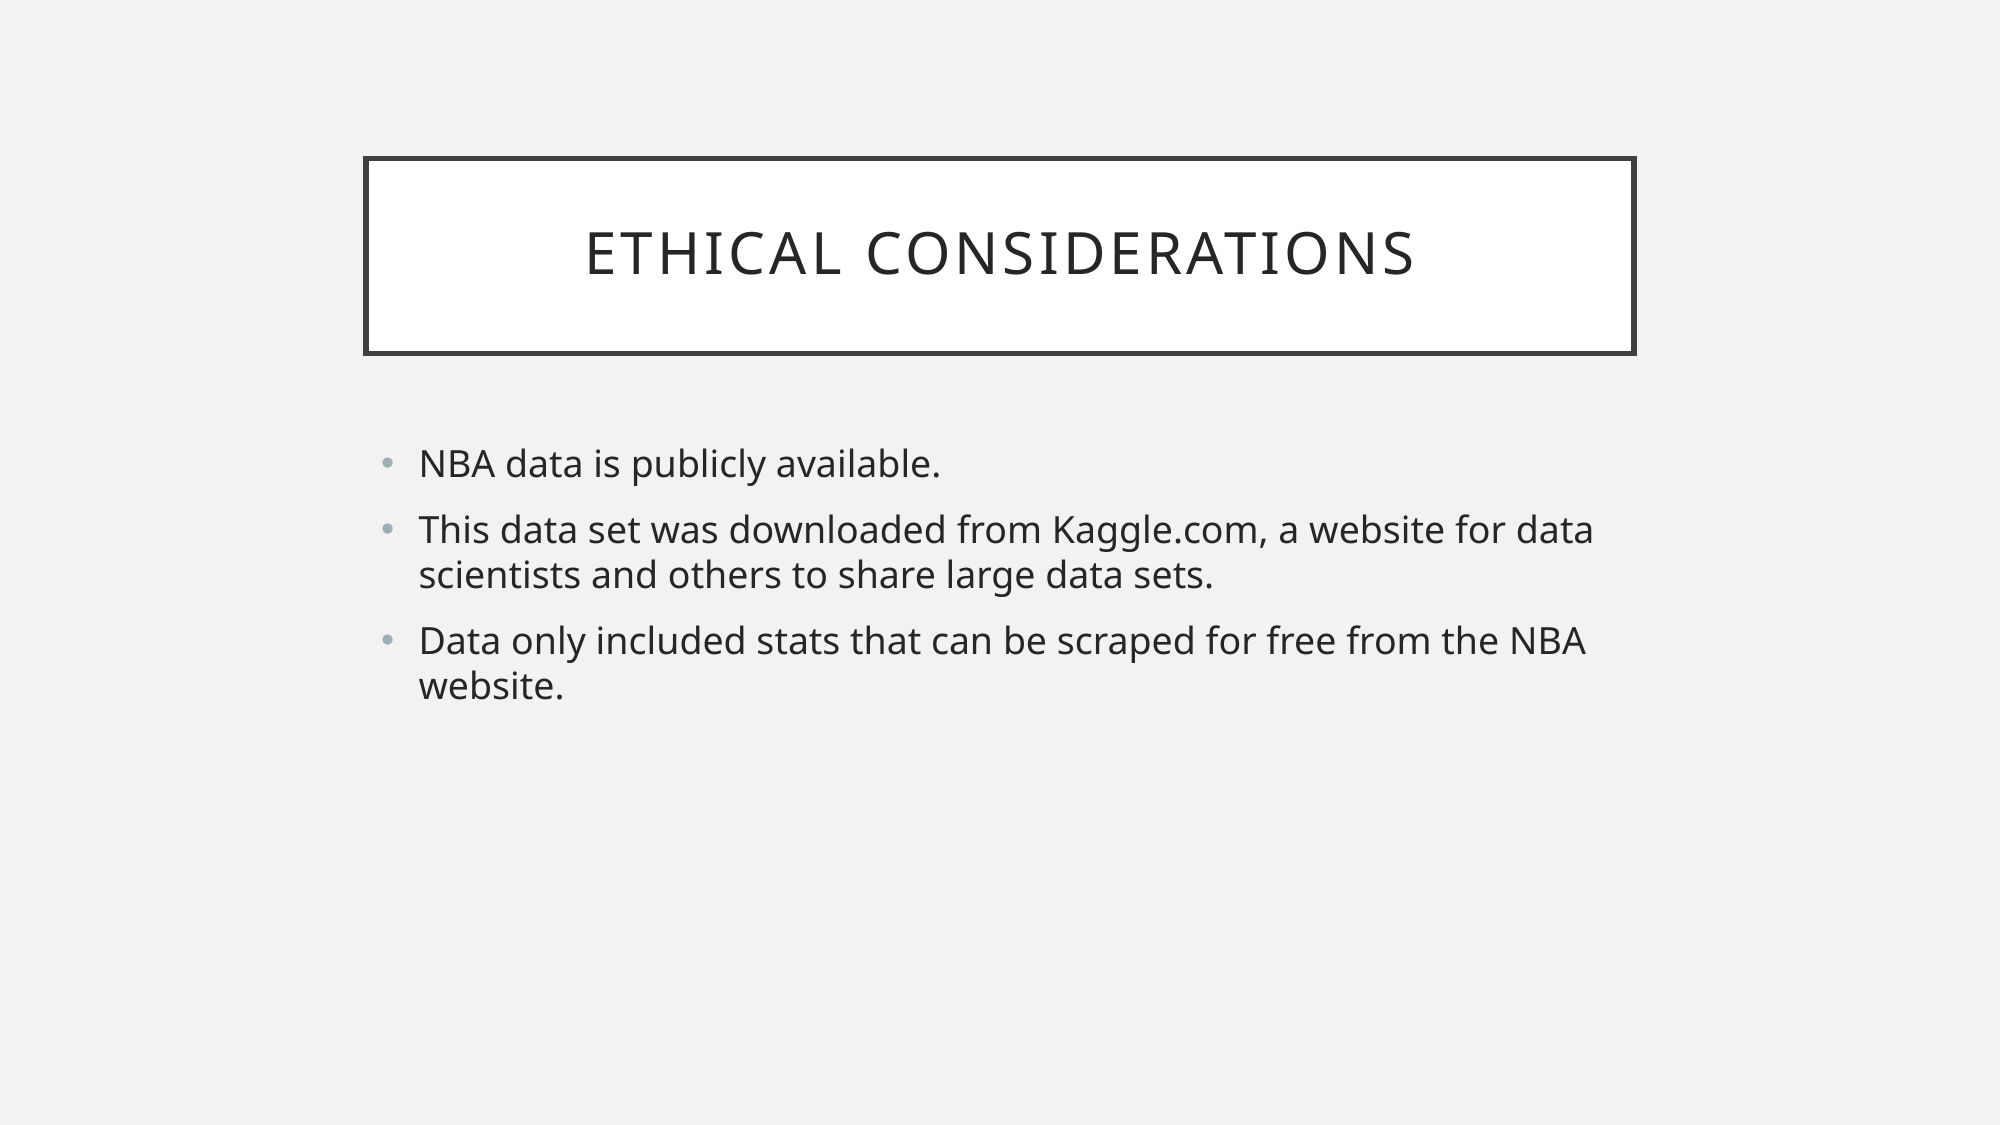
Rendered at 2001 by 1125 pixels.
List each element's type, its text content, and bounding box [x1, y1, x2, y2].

list NBA data is publicly available. This data set was downloaded from Kaggle.com, a website for data scientists and others to share large data sets. Data only included stats that can be scraped for free from the NBA website. [366, 432, 1634, 942]
title Ethical Considerations [363, 156, 1637, 356]
